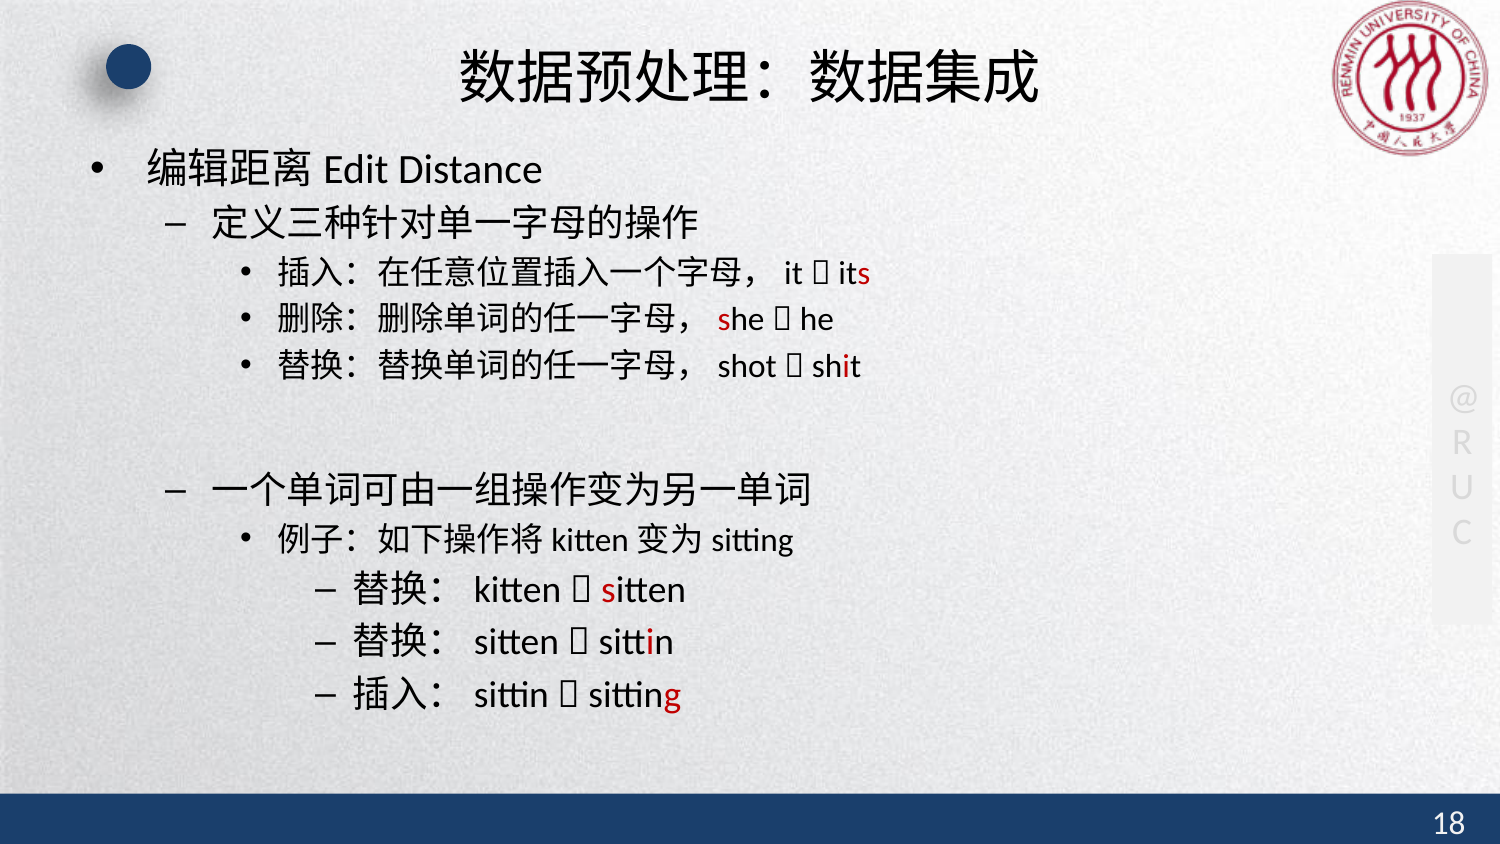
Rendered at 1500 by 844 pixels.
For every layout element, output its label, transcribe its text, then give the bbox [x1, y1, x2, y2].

picture [0, 0, 1500, 793]
list 编辑距离Edit Distance 定义三种针对单一字母的操作 插入：在任意位置插入一个字母，it  its 删除：删除单词的任一字母，she  he 替换：替换单词的任一字母，shot  shit 一个单词可由一组操作变为另一单词 例子：如下操作将kitten变为sitting 替换：kitten  sitten 替换：sitten  sittin 插入：sittin  sitting [75, 134, 1425, 781]
title 数据预处理：数据集成 [75, 33, 1425, 116]
